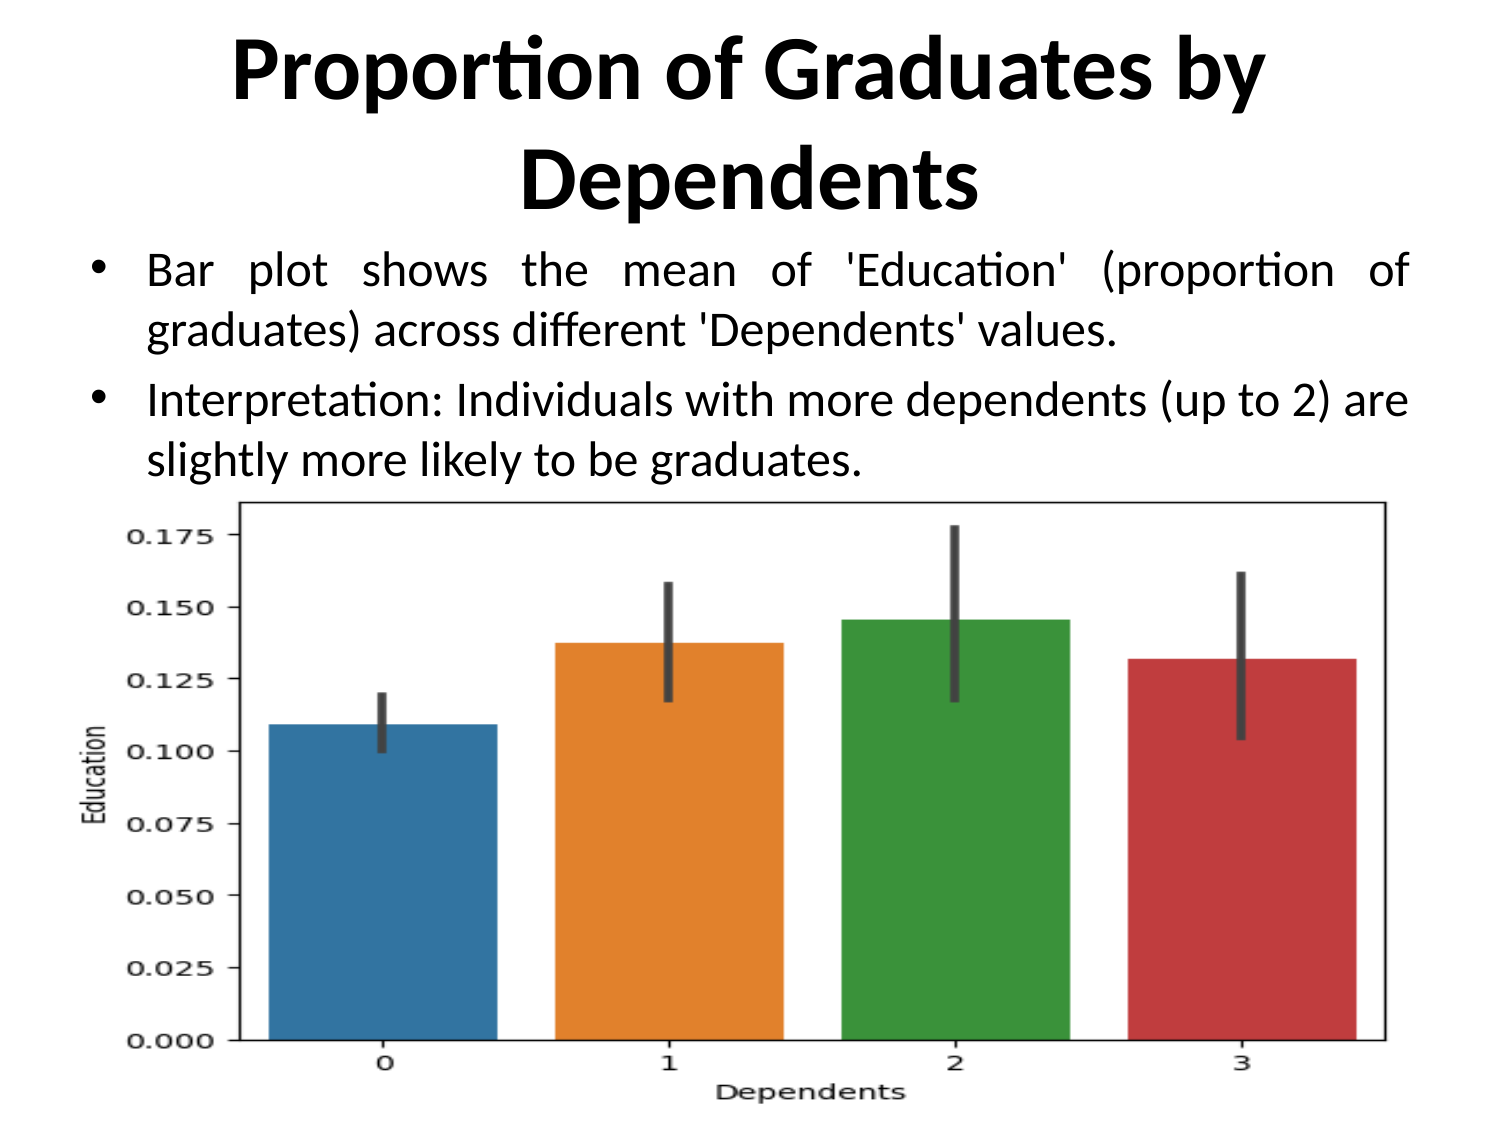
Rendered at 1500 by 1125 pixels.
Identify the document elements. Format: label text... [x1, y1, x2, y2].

title Proportion of Graduates by Dependents [75, 26, 1425, 210]
list Bar plot shows the mean of 'Education' (proportion of graduates) across different 'Dependents' values. Interpretation: Individuals with more dependents (up to 2) are slightly more likely to be graduates. [75, 228, 1425, 1125]
picture [57, 489, 1408, 1118]
